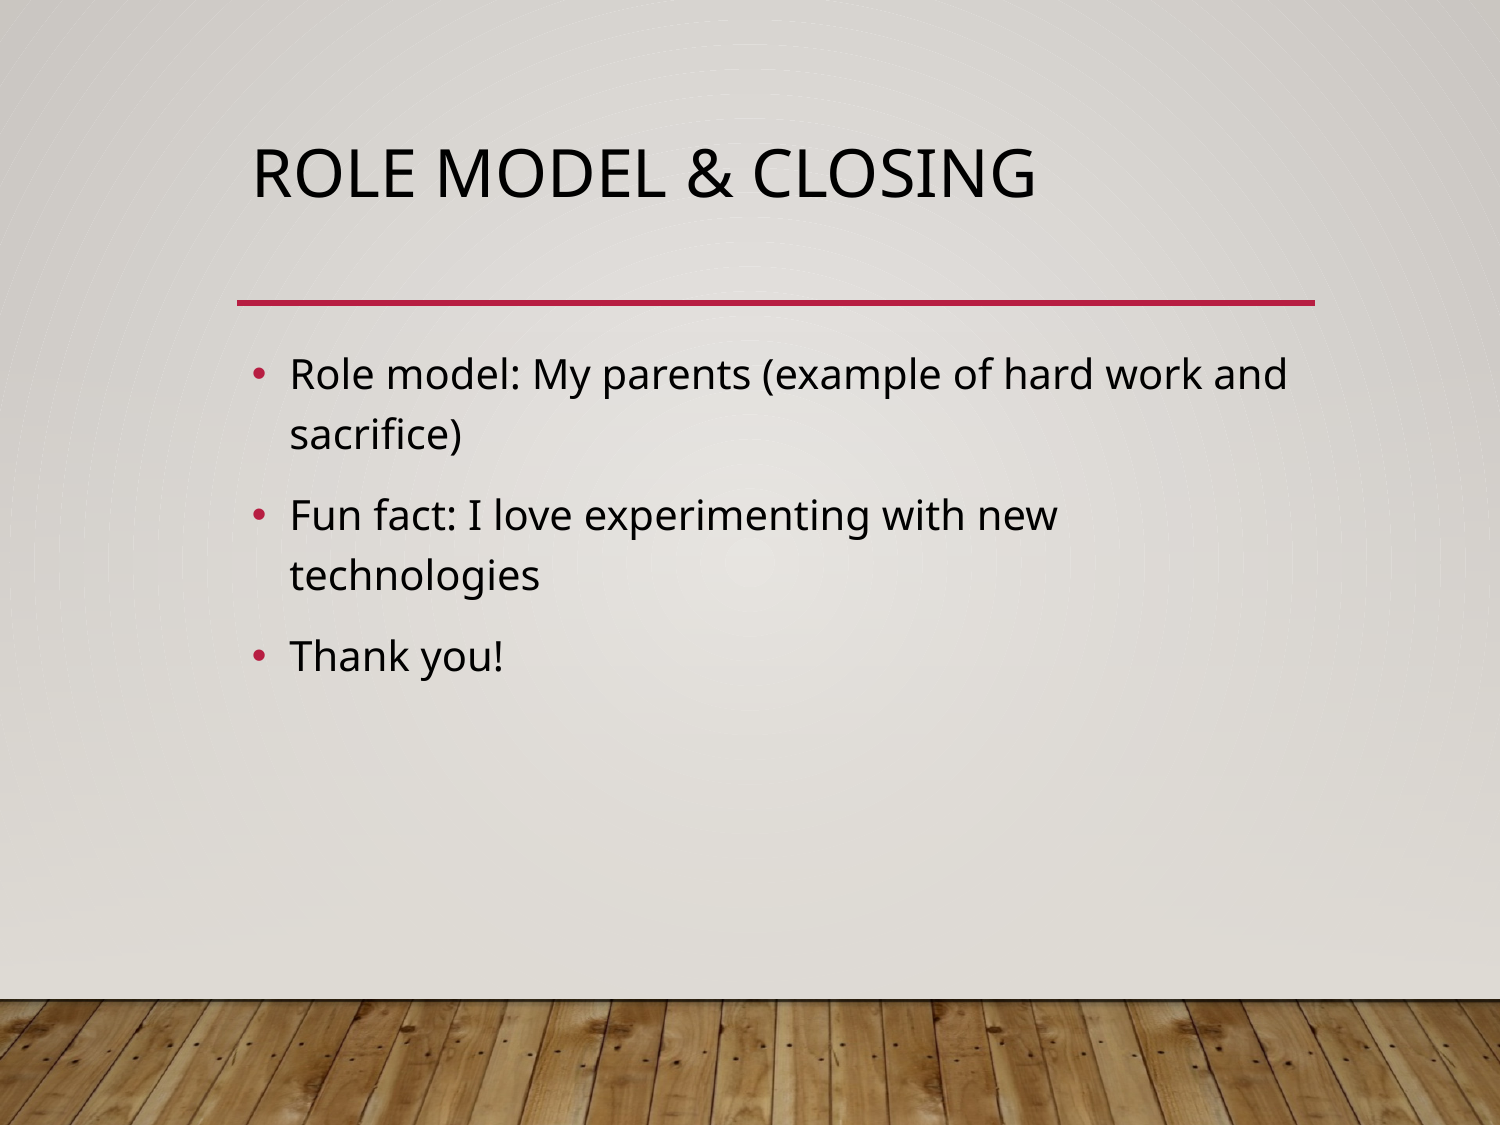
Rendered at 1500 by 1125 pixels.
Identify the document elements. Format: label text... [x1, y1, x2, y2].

list Role model: My parents (example of hard work and sacrifice) Fun fact: I love experimenting with new technologies Thank you! [236, 330, 1315, 897]
title Role Model & Closing [236, 131, 1315, 305]
picture [0, 999, 1500, 1125]
